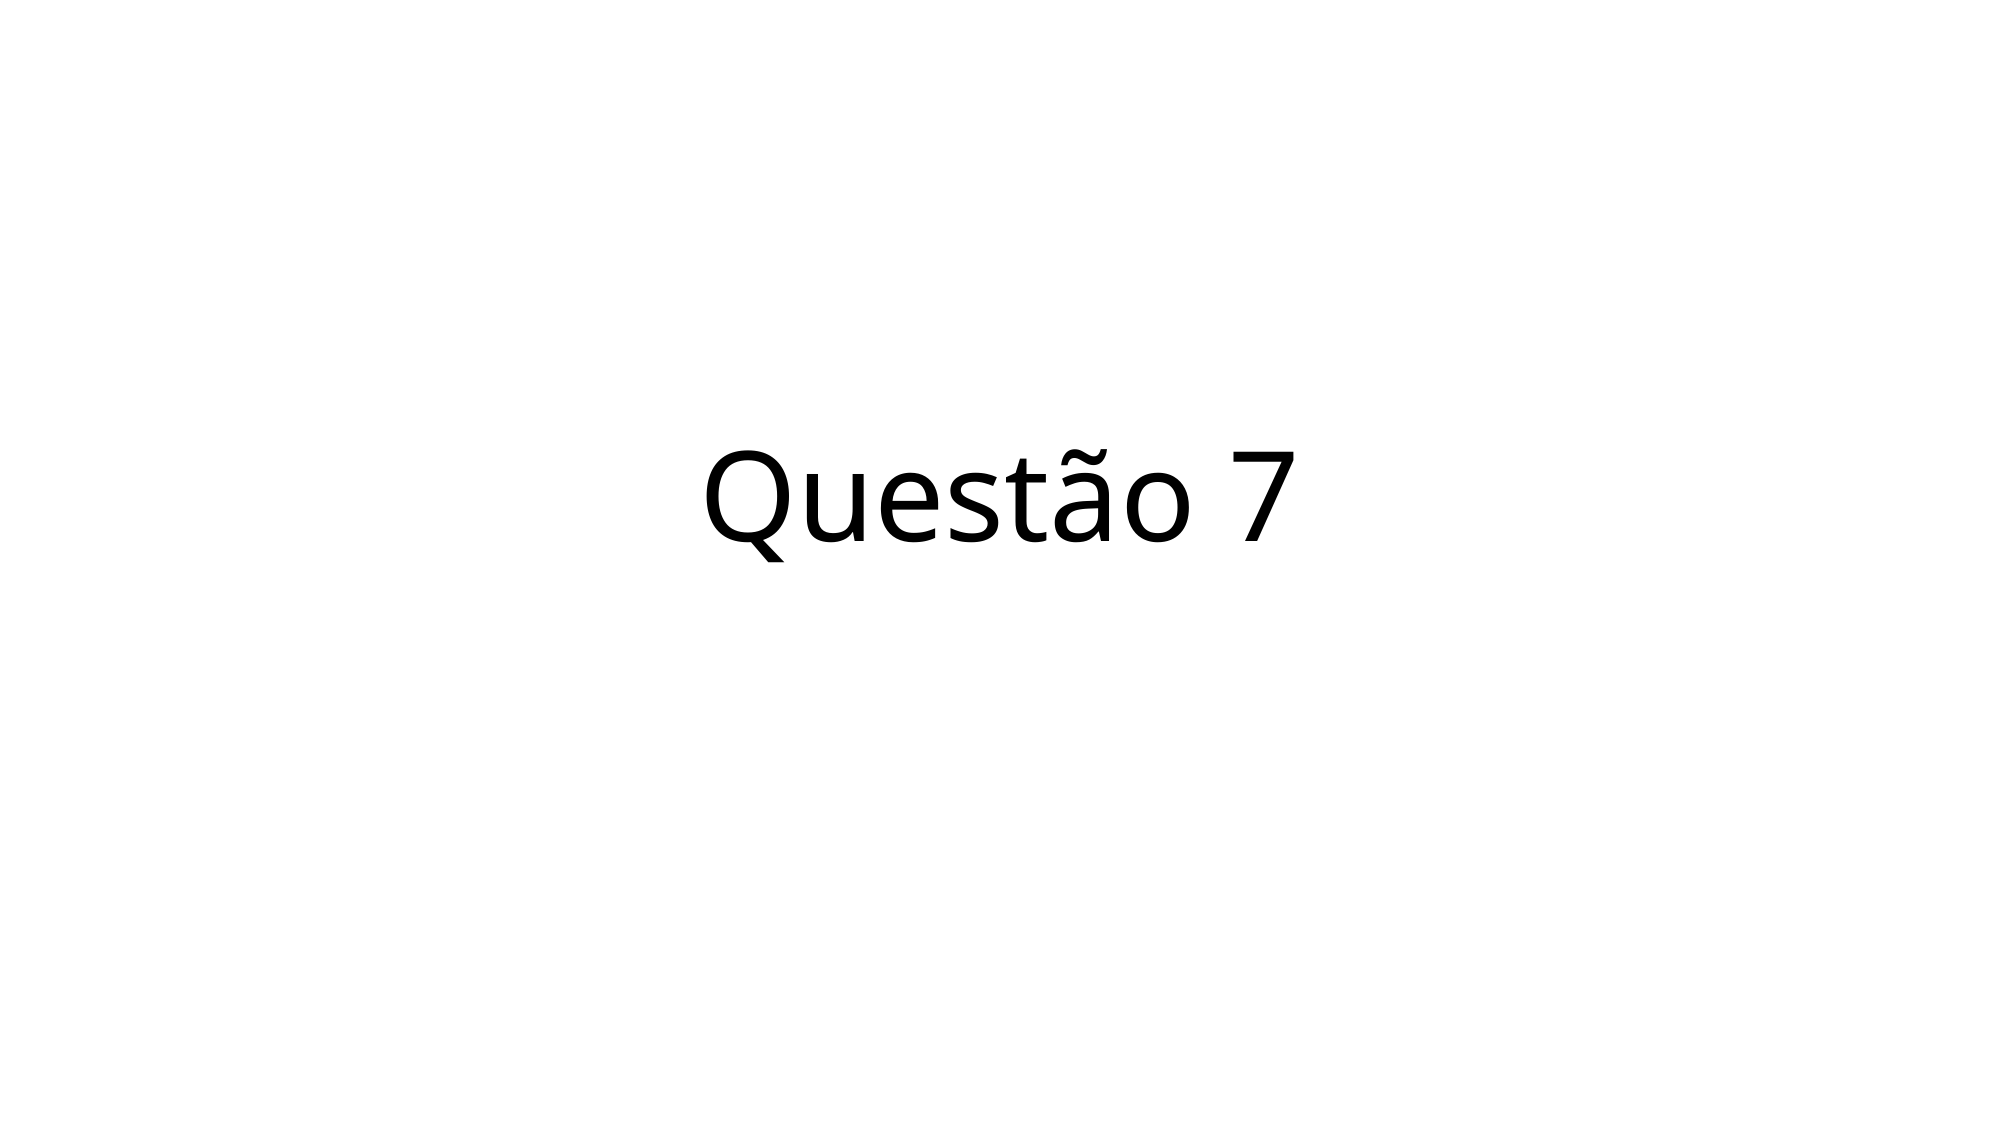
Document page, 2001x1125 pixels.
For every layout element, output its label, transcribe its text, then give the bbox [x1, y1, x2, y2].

title Questão 7 [249, 184, 1750, 576]
